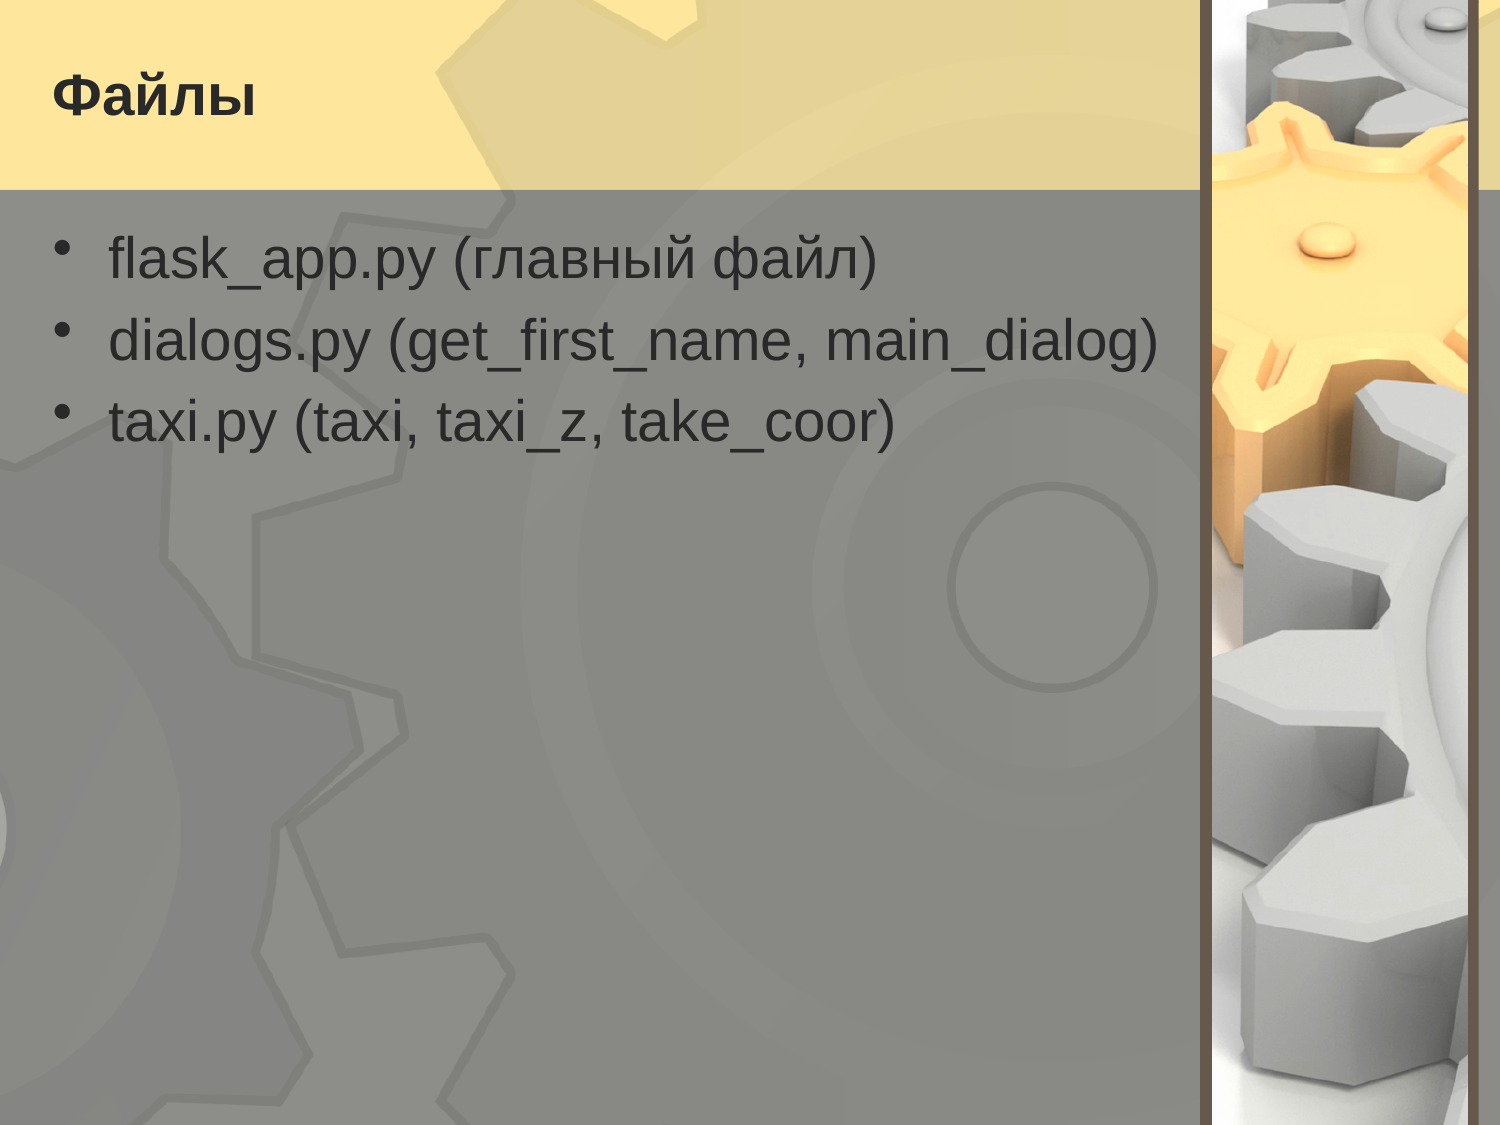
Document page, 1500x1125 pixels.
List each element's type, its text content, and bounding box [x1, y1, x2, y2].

picture [0, 0, 1500, 1125]
list flask_app.py (главный файл) dialogs.py (get_first_name, main_dialog) taxi.py (taxi, taxi_z, take_coor) [37, 212, 1444, 905]
title Файлы [37, 50, 1413, 150]
